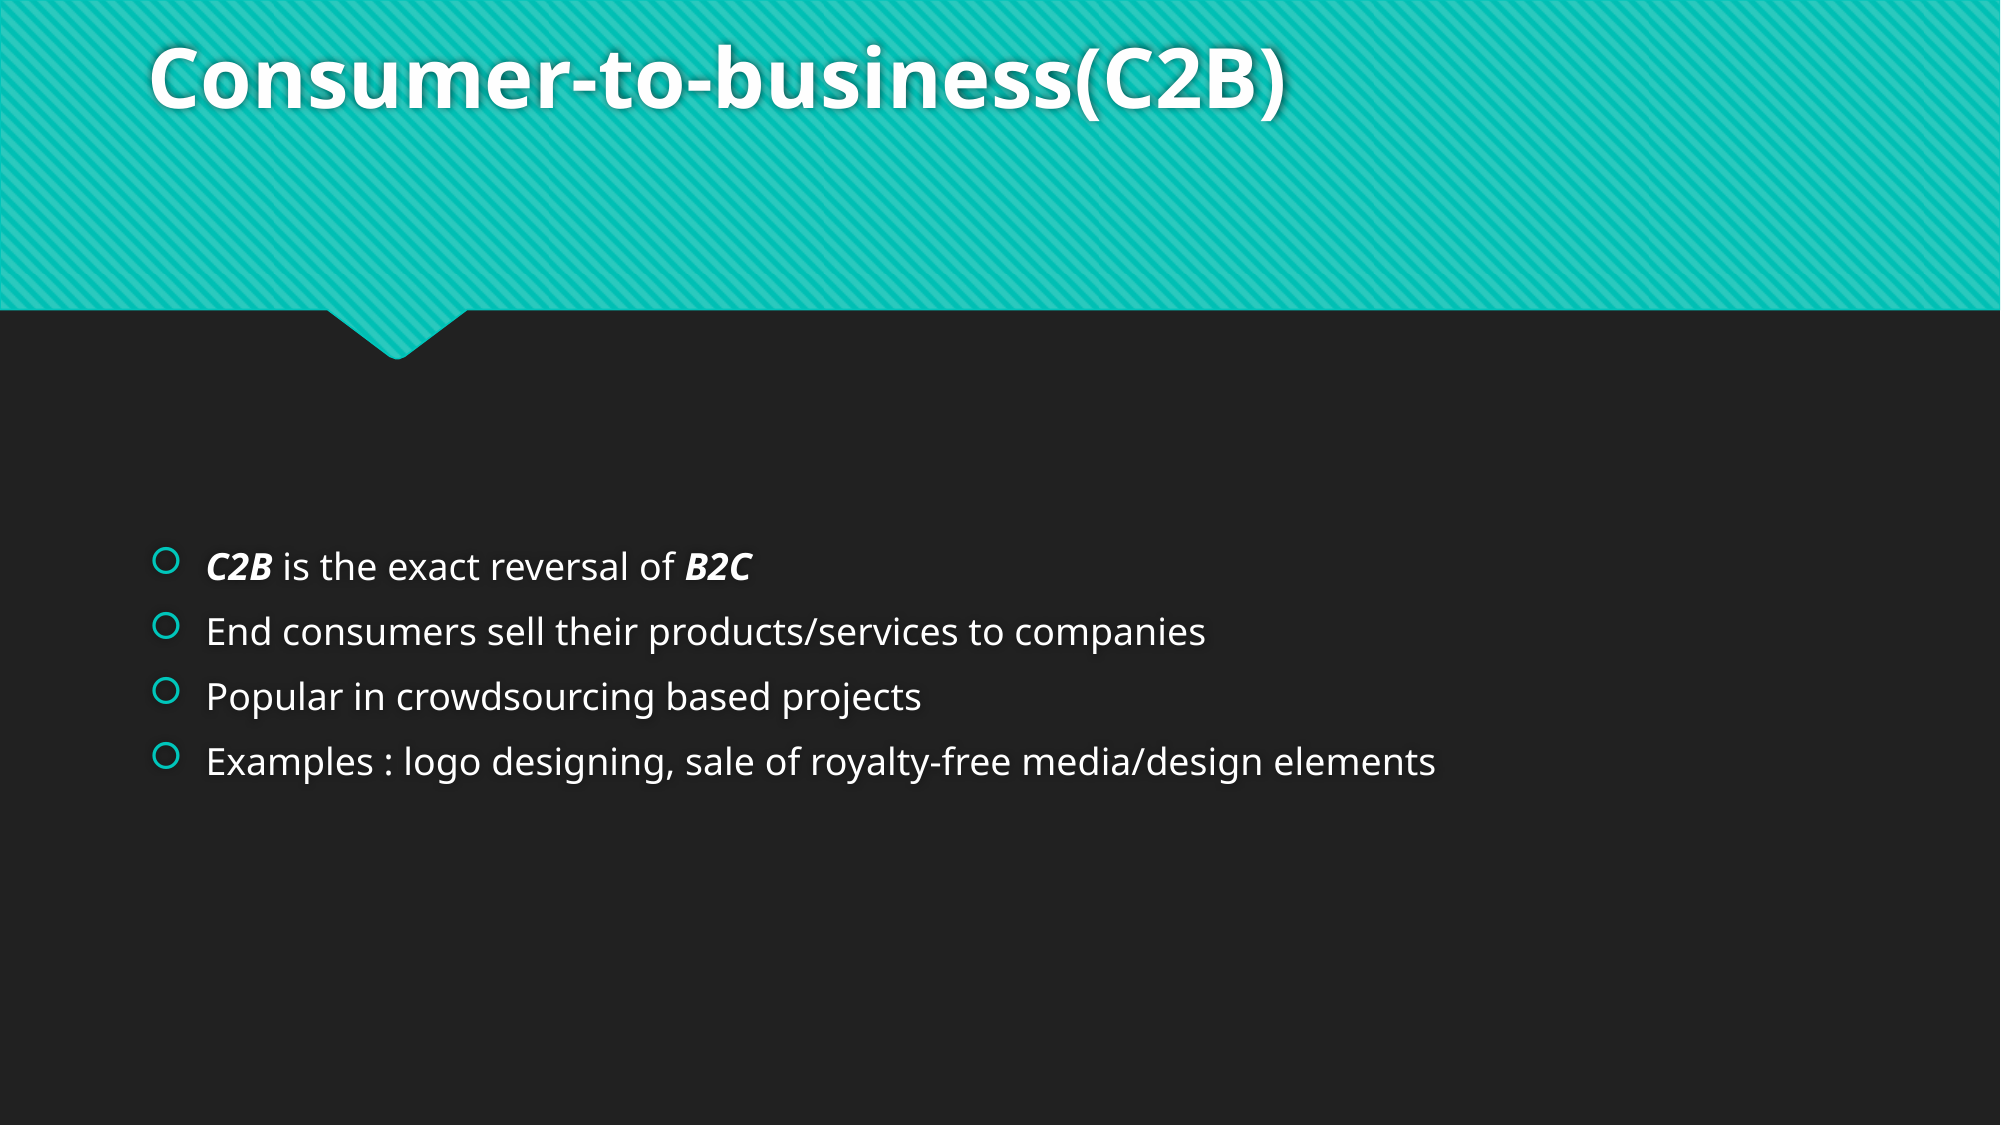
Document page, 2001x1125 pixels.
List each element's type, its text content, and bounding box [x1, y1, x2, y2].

list C2B is the exact reversal of B2C End consumers sell their products/services to companies Popular in crowdsourcing based projects Examples : logo designing, sale of royalty-free media/design elements [134, 364, 1866, 962]
title Consumer-to-business(C2B) [132, 73, 1868, 233]
